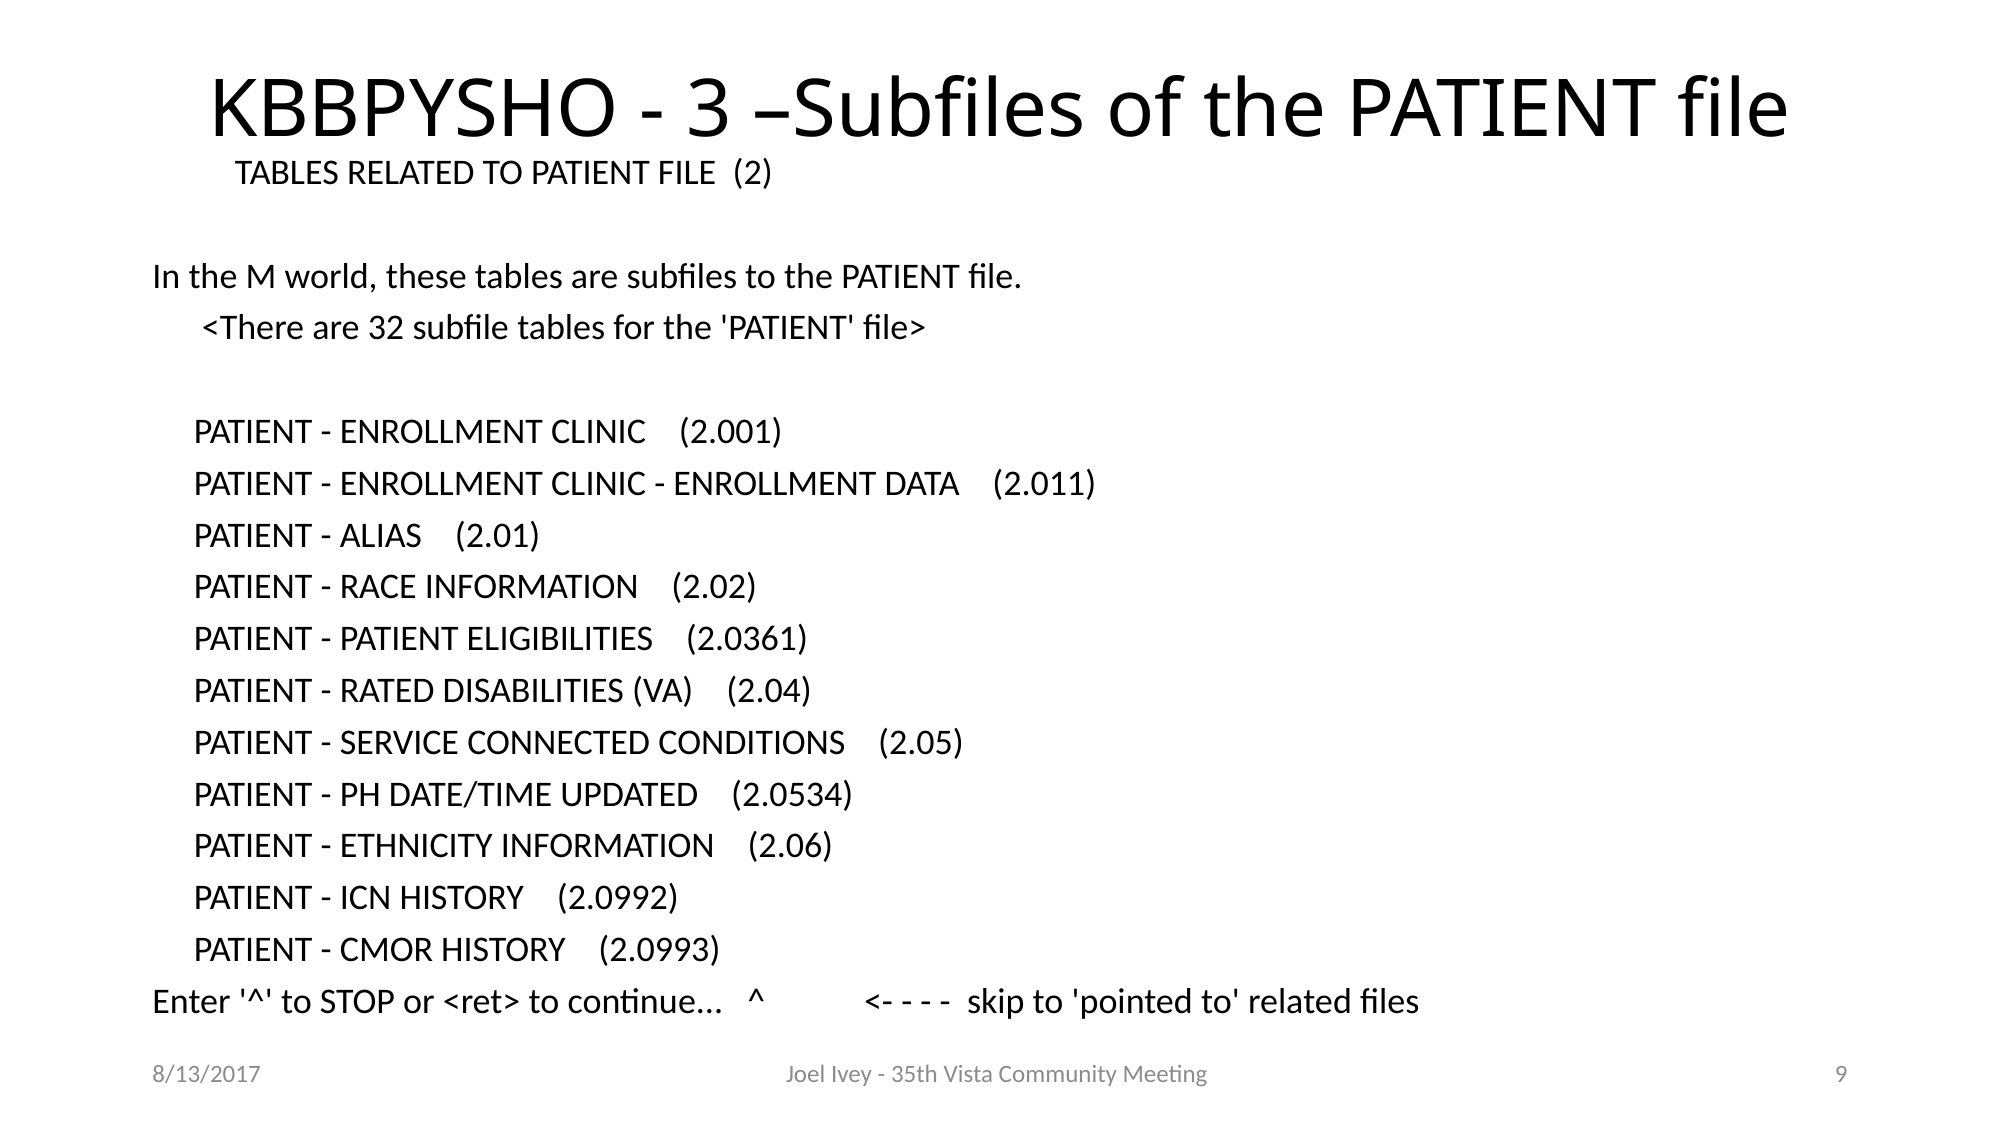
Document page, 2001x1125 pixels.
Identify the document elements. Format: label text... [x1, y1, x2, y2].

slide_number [137, 1042, 588, 1103]
slide_number 9 [1412, 1042, 1863, 1103]
title KBBPYSHO - 3 –Subfiles of the PATIENT file [137, 59, 1863, 145]
footer Joel Ivey - 35th Vista Community Meeting [662, 1042, 1338, 1103]
list TABLES RELATED TO PATIENT FILE (2) In the M world, these tables are subfiles to the PATIENT file. <There are 32 subfile tables for the 'PATIENT' file> PATIENT - ENROLLMENT CLINIC (2.001) PATIENT - ENROLLMENT CLINIC - ENROLLMENT DATA (2.011) PATIENT - ALIAS (2.01) PATIENT - RACE INFORMATION (2.02) PATIENT - PATIENT ELIGIBILITIES (2.0361) PATIENT - RATED DISABILITIES (VA) (2.04) PATIENT - SERVICE CONNECTED CONDITIONS (2.05) PATIENT - PH DATE/TIME UPDATED (2.0534) PATIENT - ETHNICITY INFORMATION (2.06) PATIENT - ICN HISTORY (2.0992) PATIENT - CMOR HISTORY (2.0993) Enter '^' to STOP or <ret> to continue... ^ <- - - - skip to 'pointed to' related files [137, 145, 1863, 1043]
